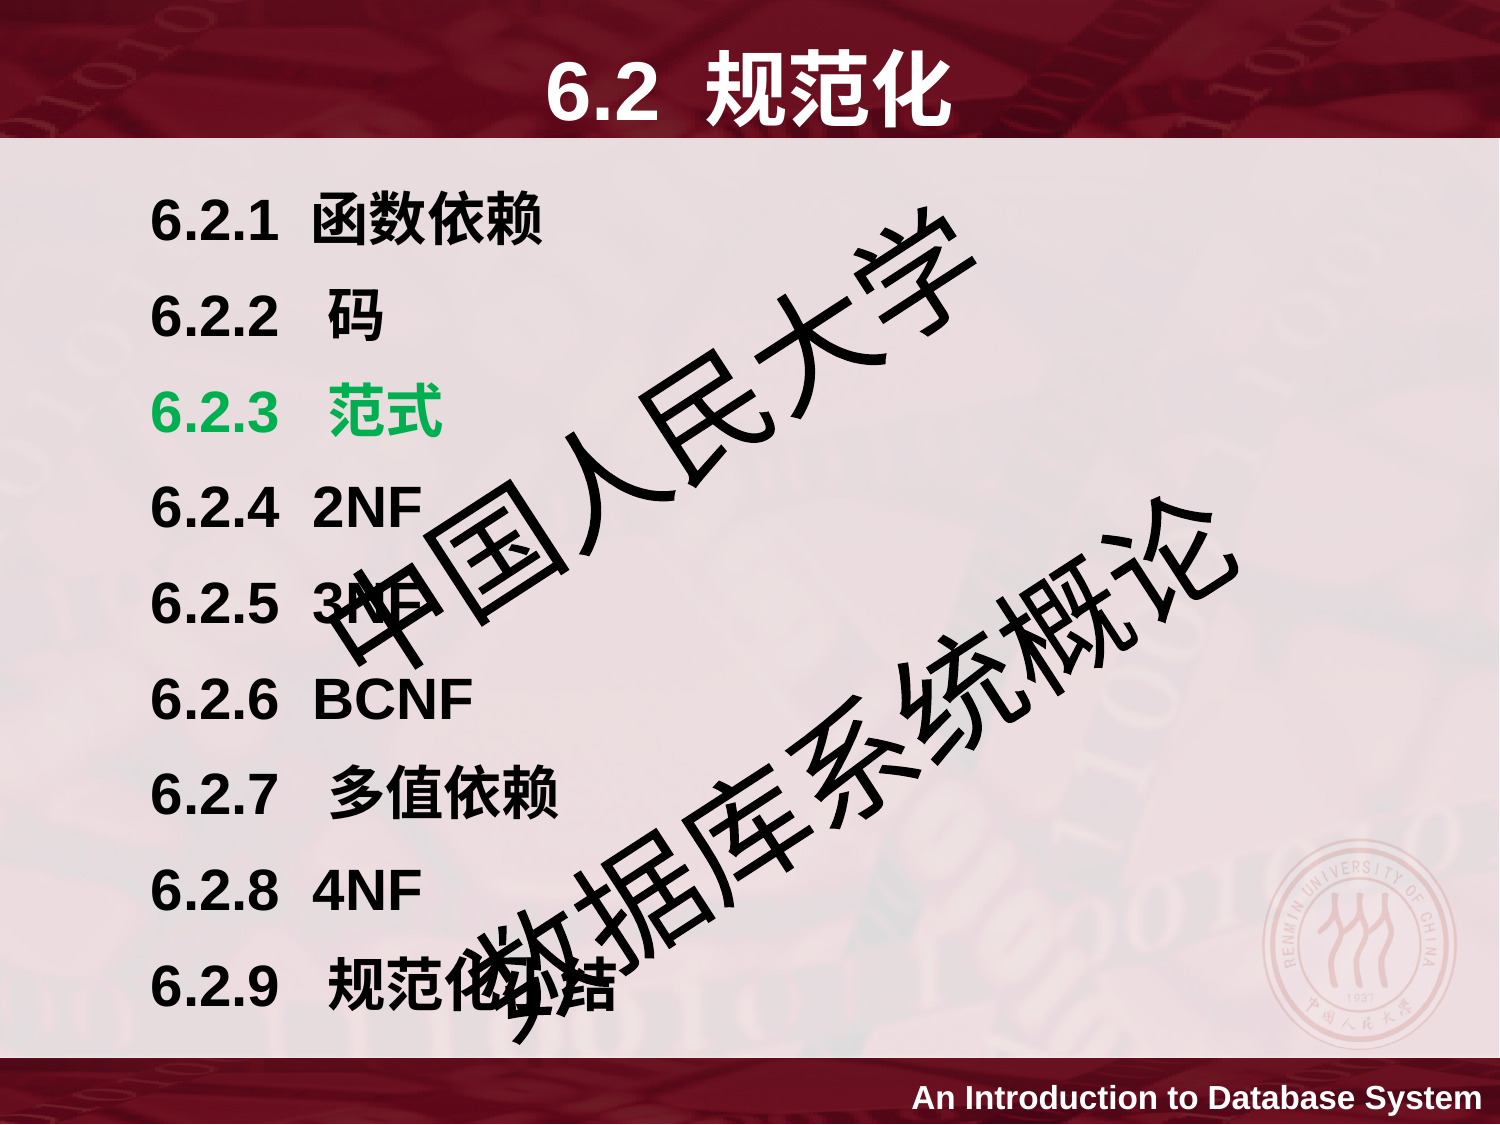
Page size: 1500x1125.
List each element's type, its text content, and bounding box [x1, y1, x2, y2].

list 6.2.1 函数依赖 6.2.2 码 6.2.3 范式 6.2.4 2NF 6.2.5 3NF 6.2.6 BCNF 6.2.7 多值依赖 6.2.8 4NF 6.2.9 规范化小结 [135, 160, 1426, 1017]
picture [0, 0, 1500, 1125]
title 6.2 规范化 [74, 0, 1426, 181]
